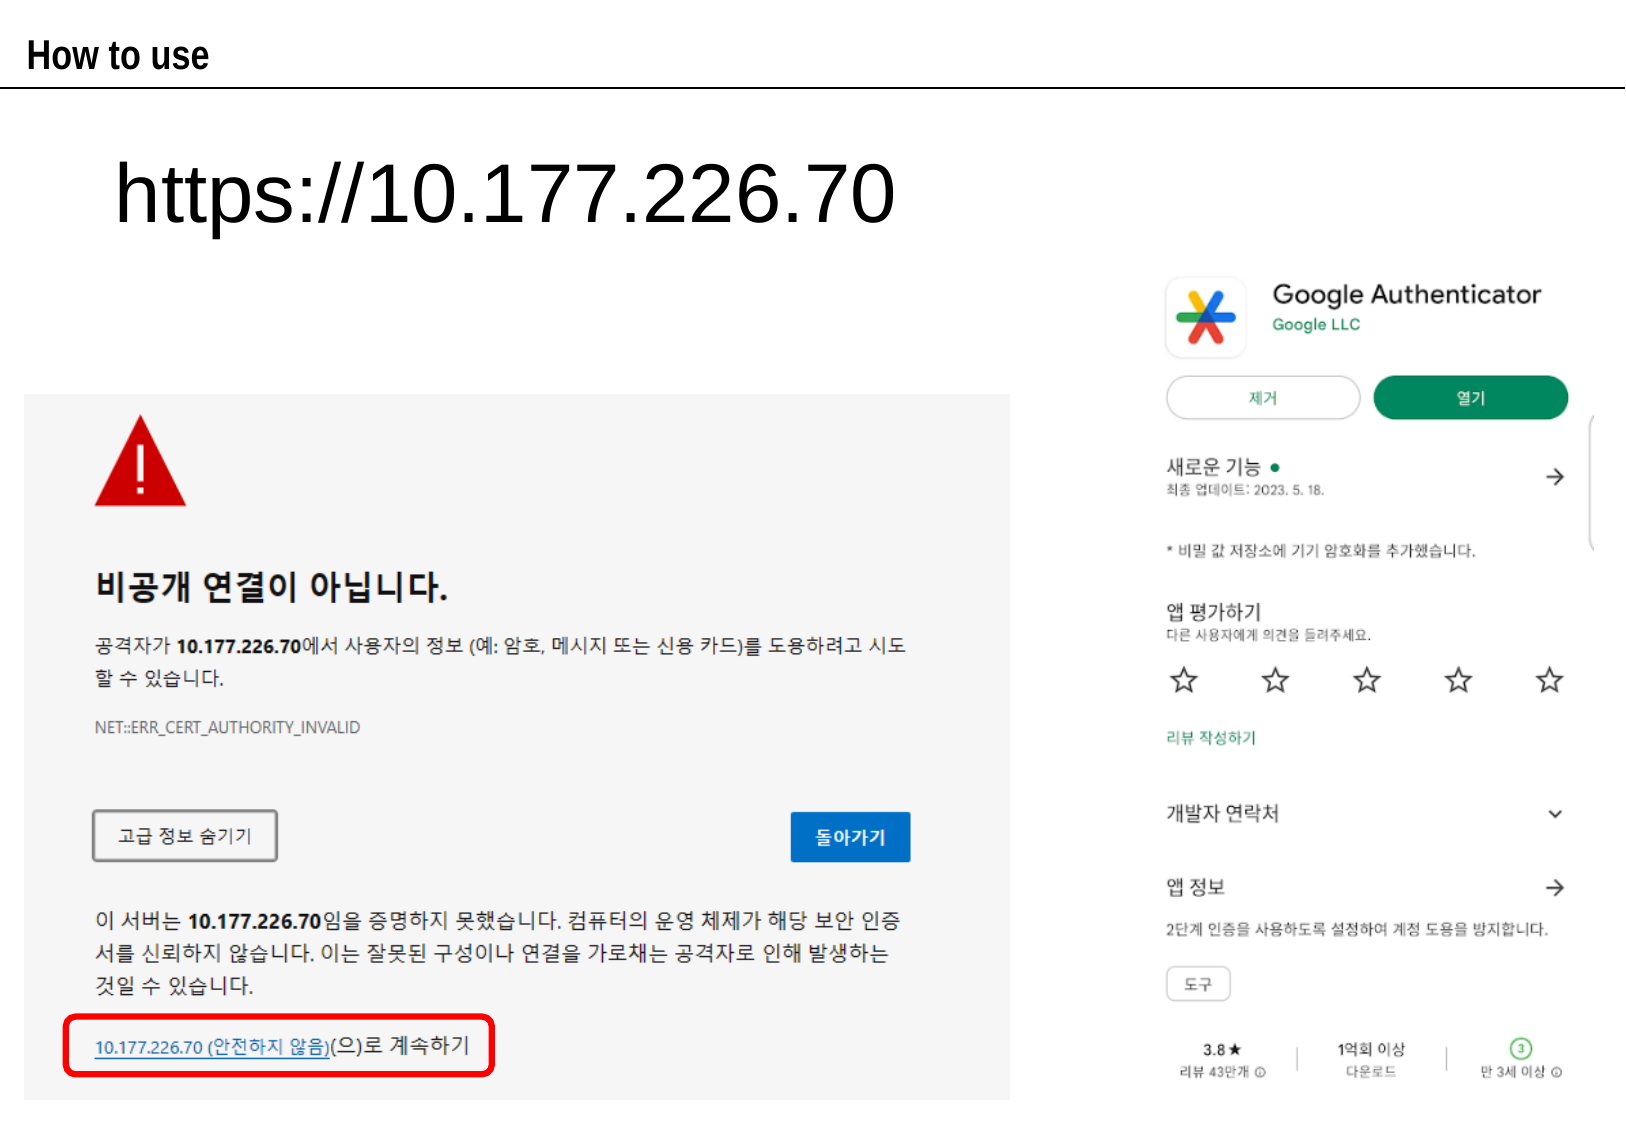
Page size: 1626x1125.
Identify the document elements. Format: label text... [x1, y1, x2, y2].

picture [24, 393, 1010, 1101]
text_box How to use [11, 10, 1183, 86]
text_box https://10.177.226.70 [24, 124, 1100, 255]
picture [1141, 255, 1594, 1101]
